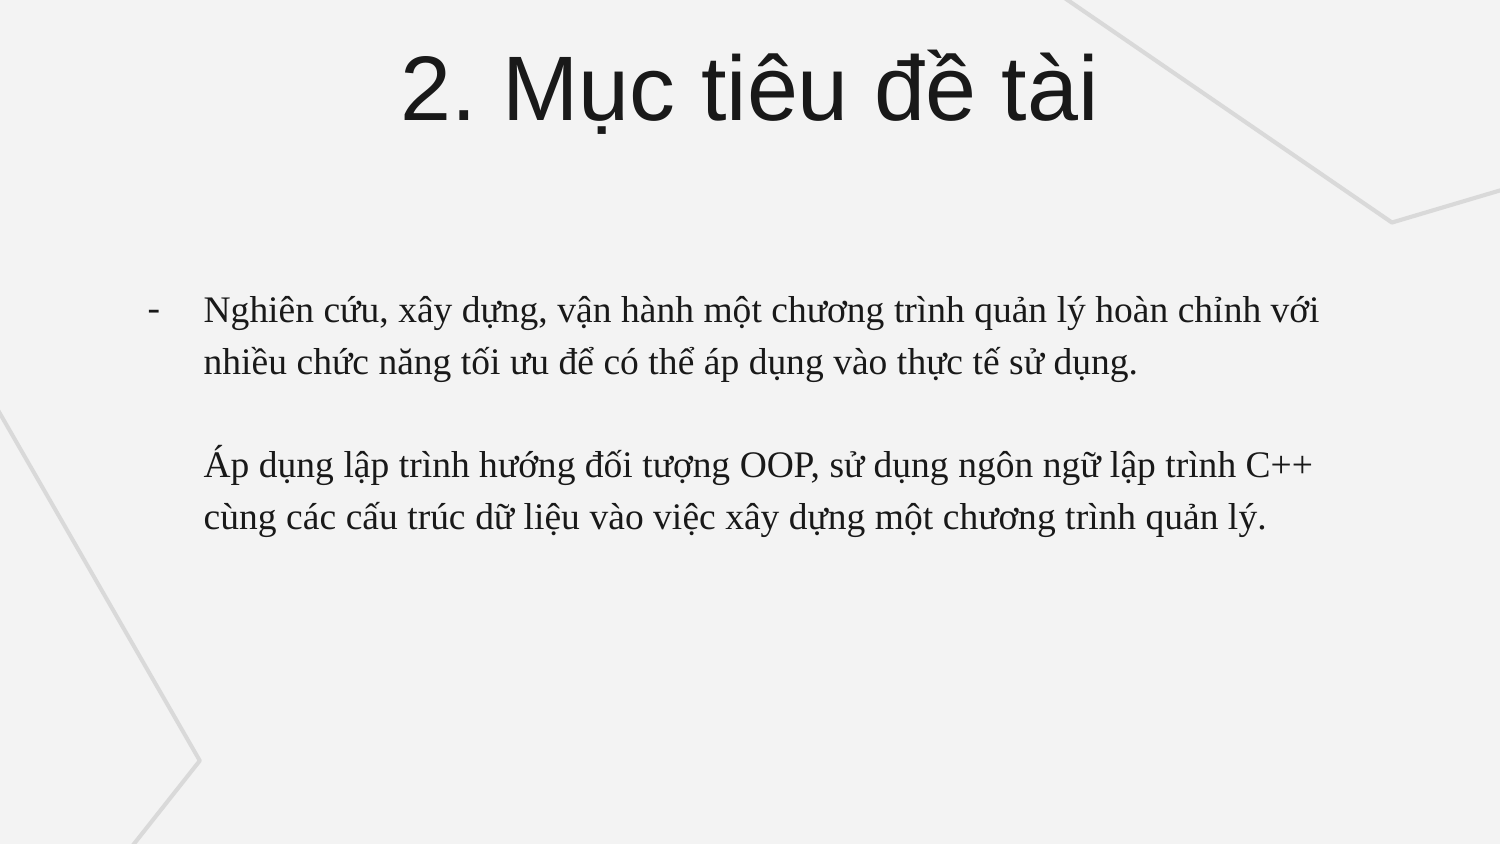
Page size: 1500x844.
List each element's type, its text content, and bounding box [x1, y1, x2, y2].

text_box [0, 412, 132, 644]
title Nghiên cứu, xây dựng, vận hành một chương trình quản lý hoàn chỉnh với nhiều chức năng tối ưu để có thể áp dụng vào thực tế sử dụng. Áp dụng lập trình hướng đối tượng OOP, sử dụng ngôn ngữ lập trình C++ cùng các cấu trúc dữ liệu vào việc xây dựng một chương trình quản lý. [132, 263, 1368, 844]
text_box 2. Mục tiêu đề tài [385, 21, 1115, 147]
